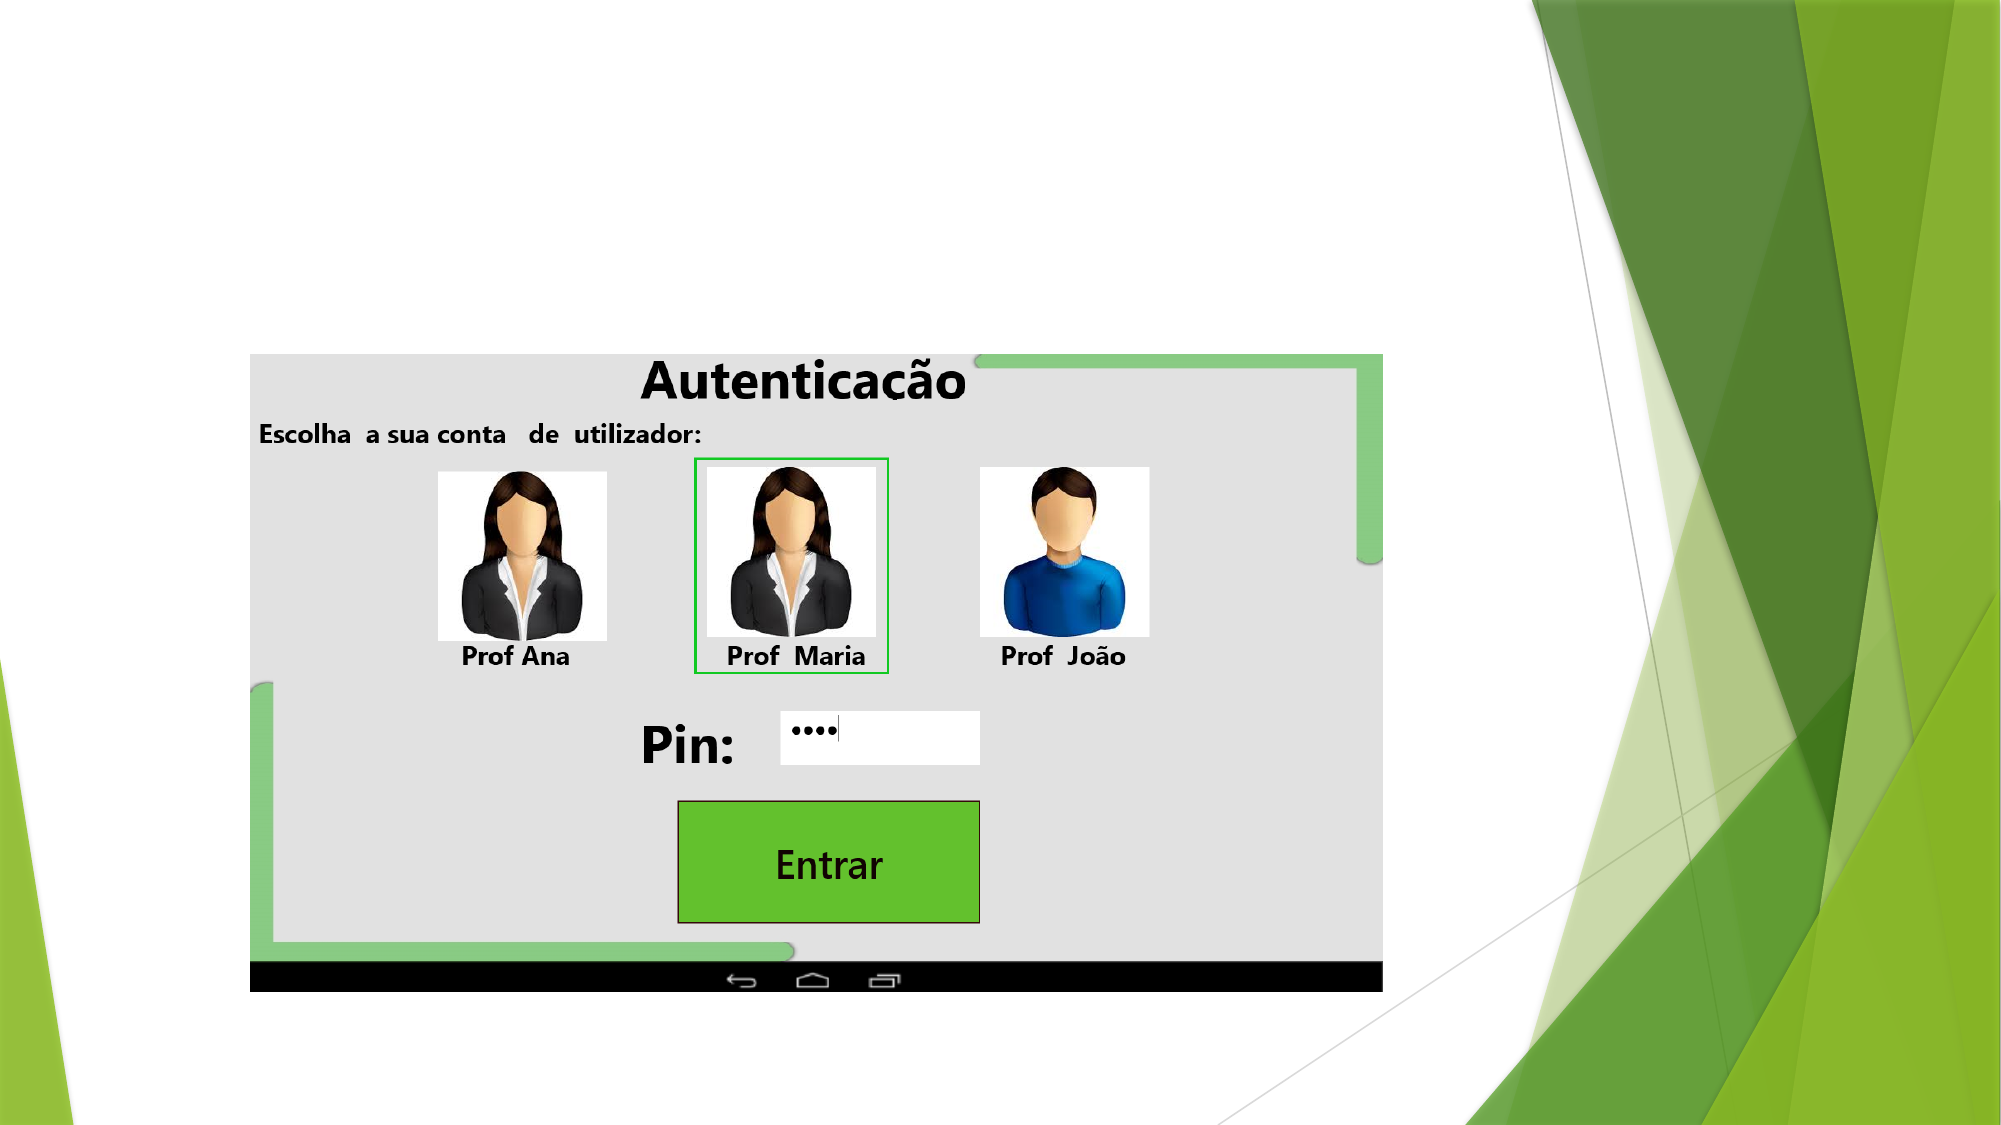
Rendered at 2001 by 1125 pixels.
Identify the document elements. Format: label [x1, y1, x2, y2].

list [249, 353, 1384, 992]
